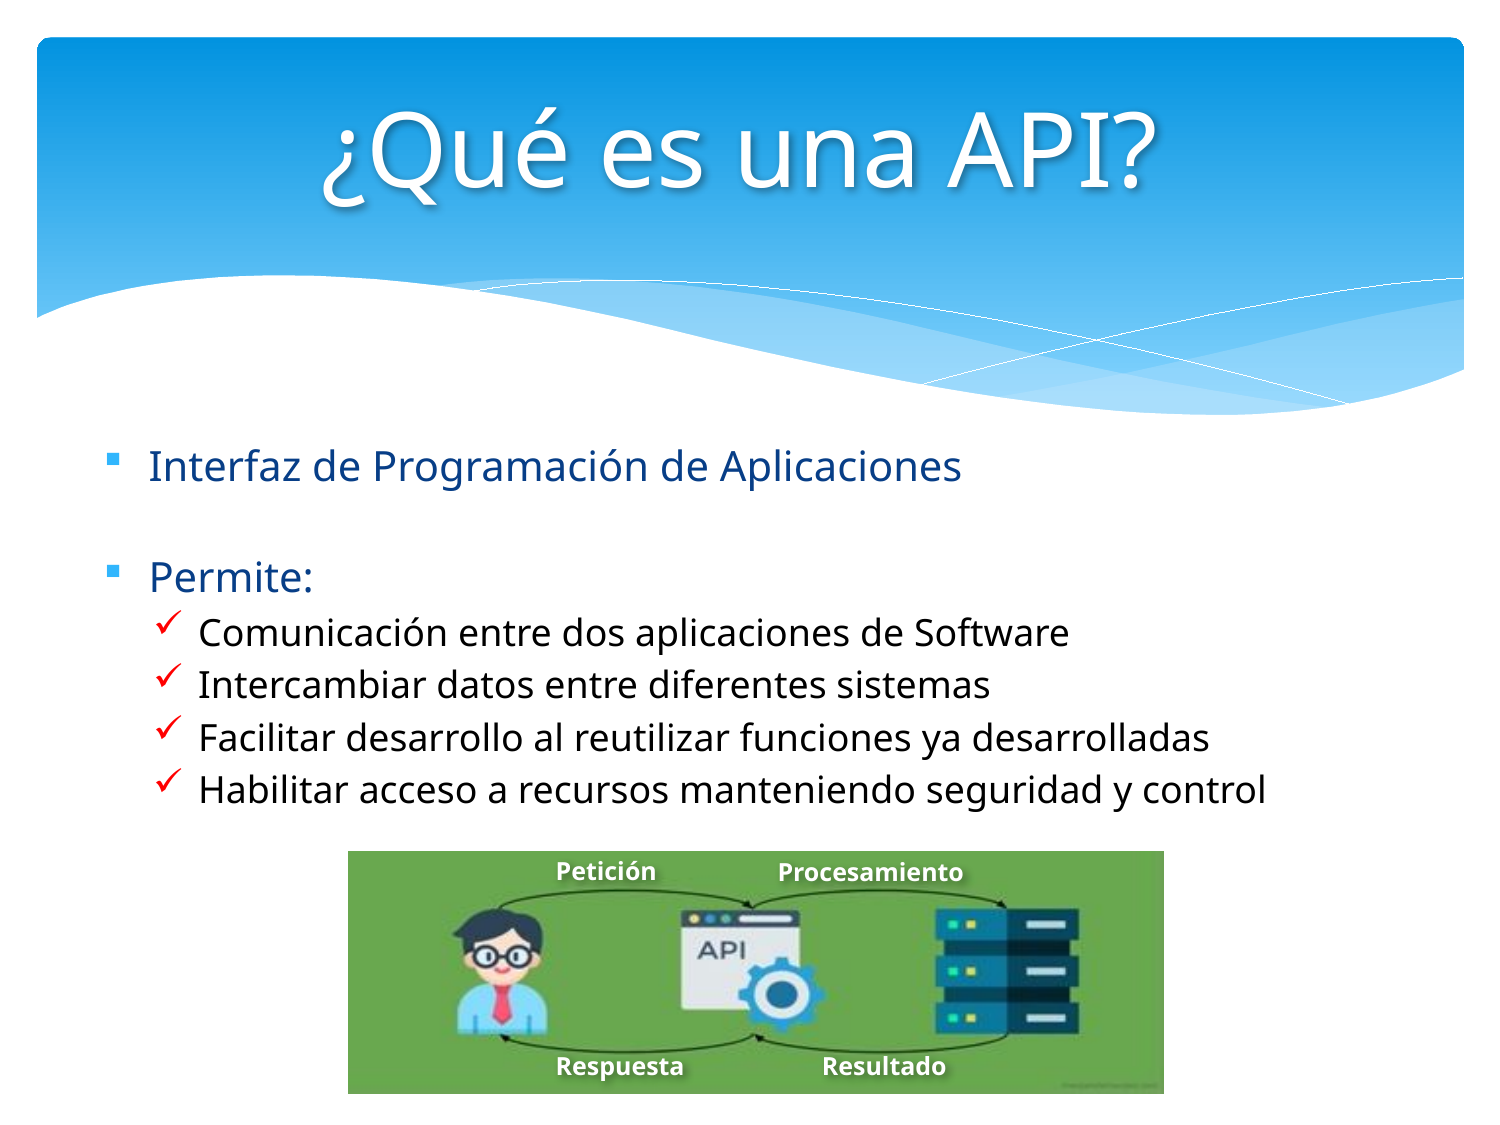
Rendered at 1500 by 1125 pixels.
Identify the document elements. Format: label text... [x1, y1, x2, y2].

title ¿Qué es una API? [64, 42, 1415, 249]
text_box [348, 848, 1164, 1095]
list Interfaz de Programación de Aplicaciones Permite: Comunicación entre dos aplicaciones de Software Intercambiar datos entre diferentes sistemas Facilitar desarrollo al reutilizar funciones ya desarrolladas Habilitar acceso a recursos manteniendo seguridad y control [88, 432, 1304, 999]
